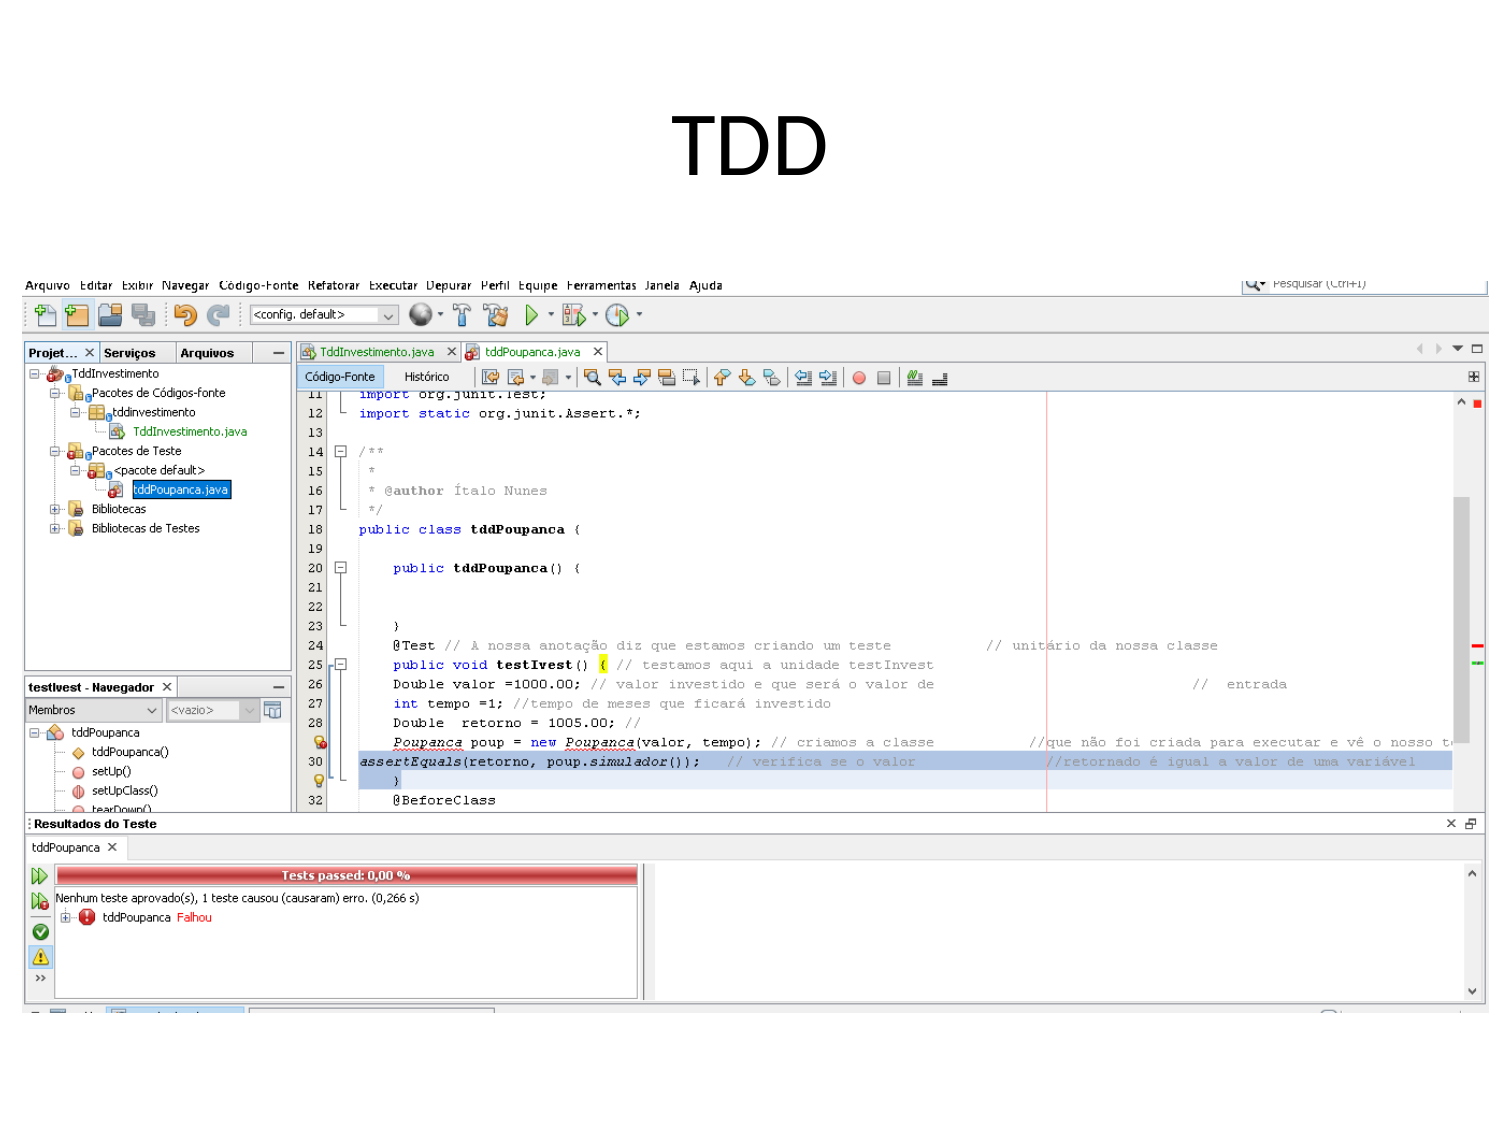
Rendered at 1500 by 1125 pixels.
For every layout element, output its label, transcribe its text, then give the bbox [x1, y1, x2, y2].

title TDD [75, 45, 1425, 233]
picture [22, 280, 1489, 1013]
